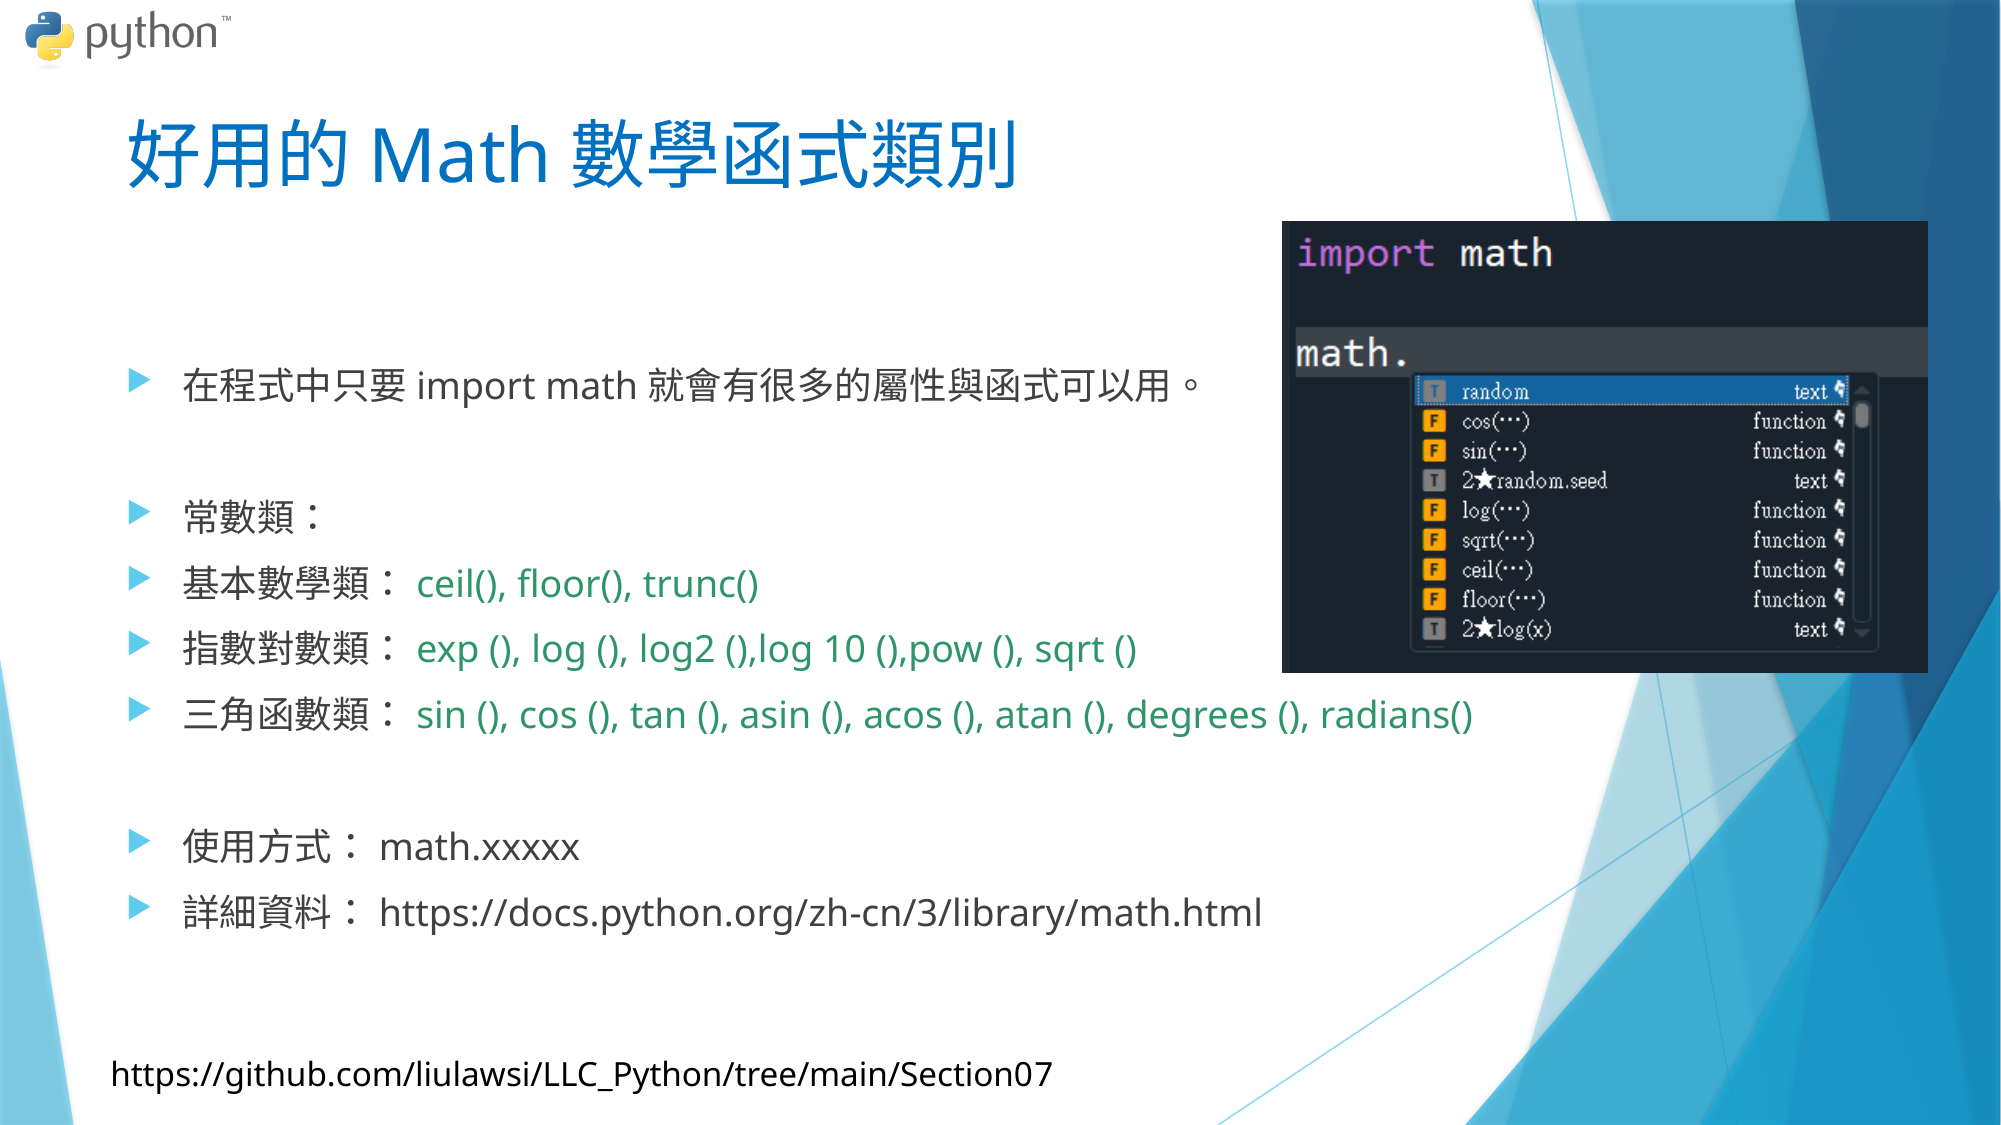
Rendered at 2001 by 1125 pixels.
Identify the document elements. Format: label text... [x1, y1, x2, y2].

title 好用的Math數學函式類別 [111, 99, 1522, 317]
picture [23, 9, 233, 71]
picture [1281, 220, 1928, 674]
